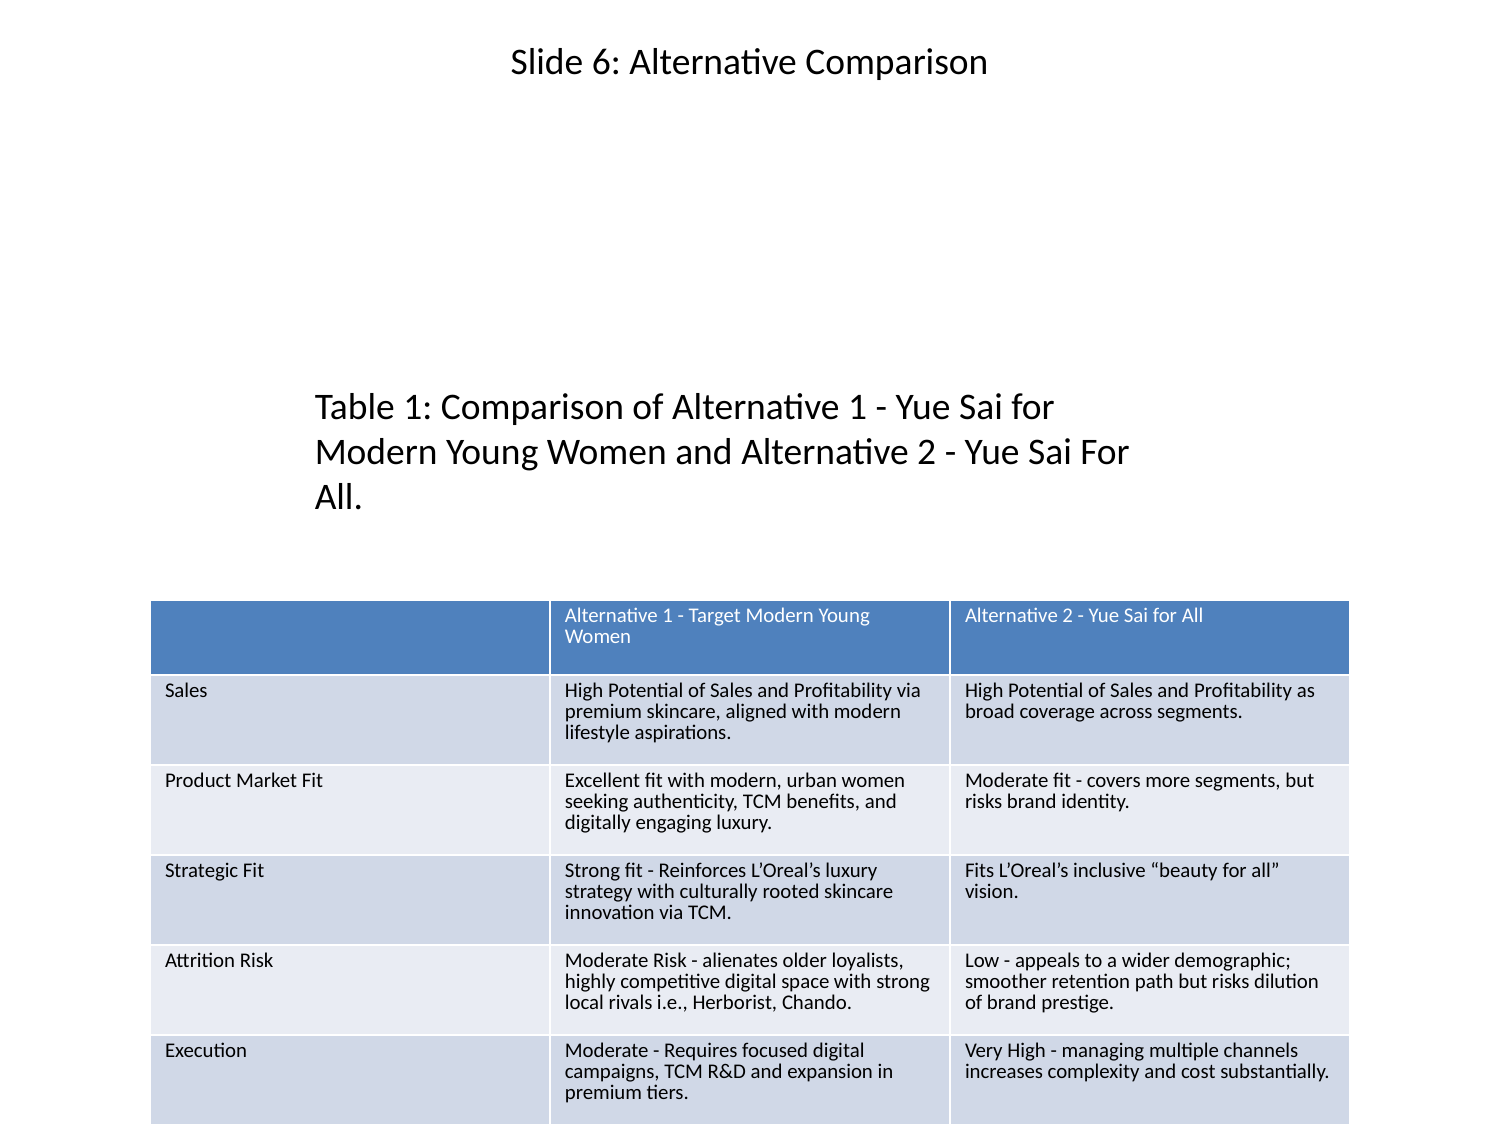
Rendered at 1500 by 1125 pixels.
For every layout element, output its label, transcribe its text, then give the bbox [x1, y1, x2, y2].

table_cell Product Market Fit [151, 766, 549, 854]
text_box Slide 6: Alternative Comparison [495, 29, 1004, 90]
table_cell Low - appeals to a wider demographic; smoother retention path but risks dilution of brand prestige. [951, 946, 1349, 1034]
table_cell High Potential of Sales and Profitability via premium skincare, aligned with modern lifestyle aspirations. [551, 676, 949, 764]
table_cell Strategic Fit [151, 856, 549, 944]
table_cell Fits L’Oreal’s inclusive “beauty for all” vision. [951, 856, 1349, 944]
table_cell Sales [151, 676, 549, 764]
table_cell Execution [151, 1036, 549, 1124]
table_cell Moderate - Requires focused digital campaigns, TCM R&D and expansion in premium tiers. [551, 1036, 949, 1124]
table_header Alternative 1 - Target Modern Young Women [551, 601, 949, 674]
table_cell Strong fit - Reinforces L’Oreal’s luxury strategy with culturally rooted skincare innovation via TCM. [551, 856, 949, 944]
table_cell High Potential of Sales and Profitability as broad coverage across segments. [951, 676, 1349, 764]
table_cell Moderate Risk - alienates older loyalists, highly competitive digital space with strong local rivals i.e., Herborist, Chando. [551, 946, 949, 1034]
table_cell Moderate fit - covers more segments, but risks brand identity. [951, 766, 1349, 854]
table_cell Attrition Risk [151, 946, 549, 1034]
text_box Table 1: Comparison of Alternative 1 - Yue Sai for Modern Young Women and Alternative 2 - Yue Sai For All. [299, 374, 1200, 599]
table_cell Excellent fit with modern, urban women seeking authenticity, TCM benefits, and digitally engaging luxury. [551, 766, 949, 854]
table_header [151, 601, 549, 674]
table_cell Very High - managing multiple channels increases complexity and cost substantially. [951, 1036, 1349, 1124]
table_header Alternative 2 - Yue Sai for All [951, 601, 1349, 674]
